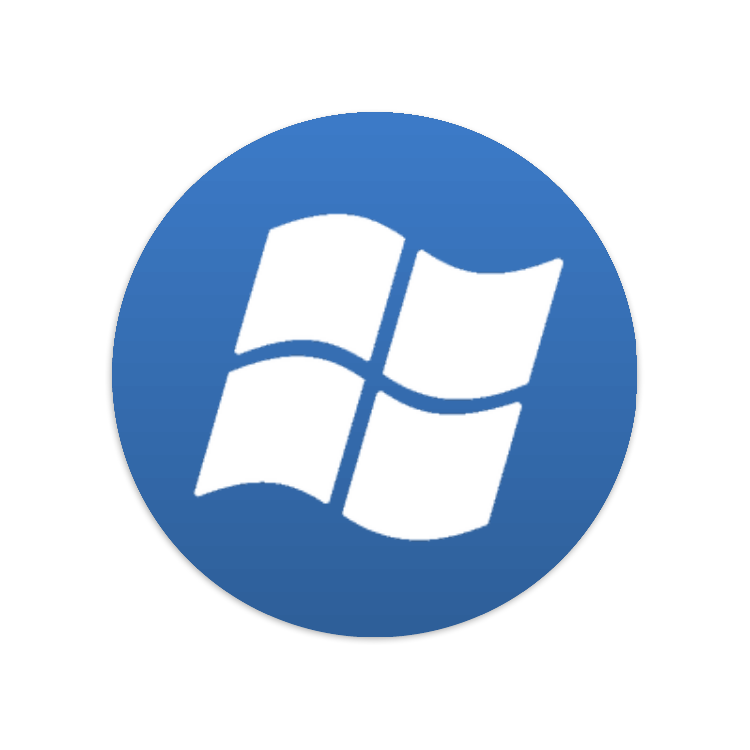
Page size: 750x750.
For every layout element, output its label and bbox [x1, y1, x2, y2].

text_box [112, 112, 638, 638]
